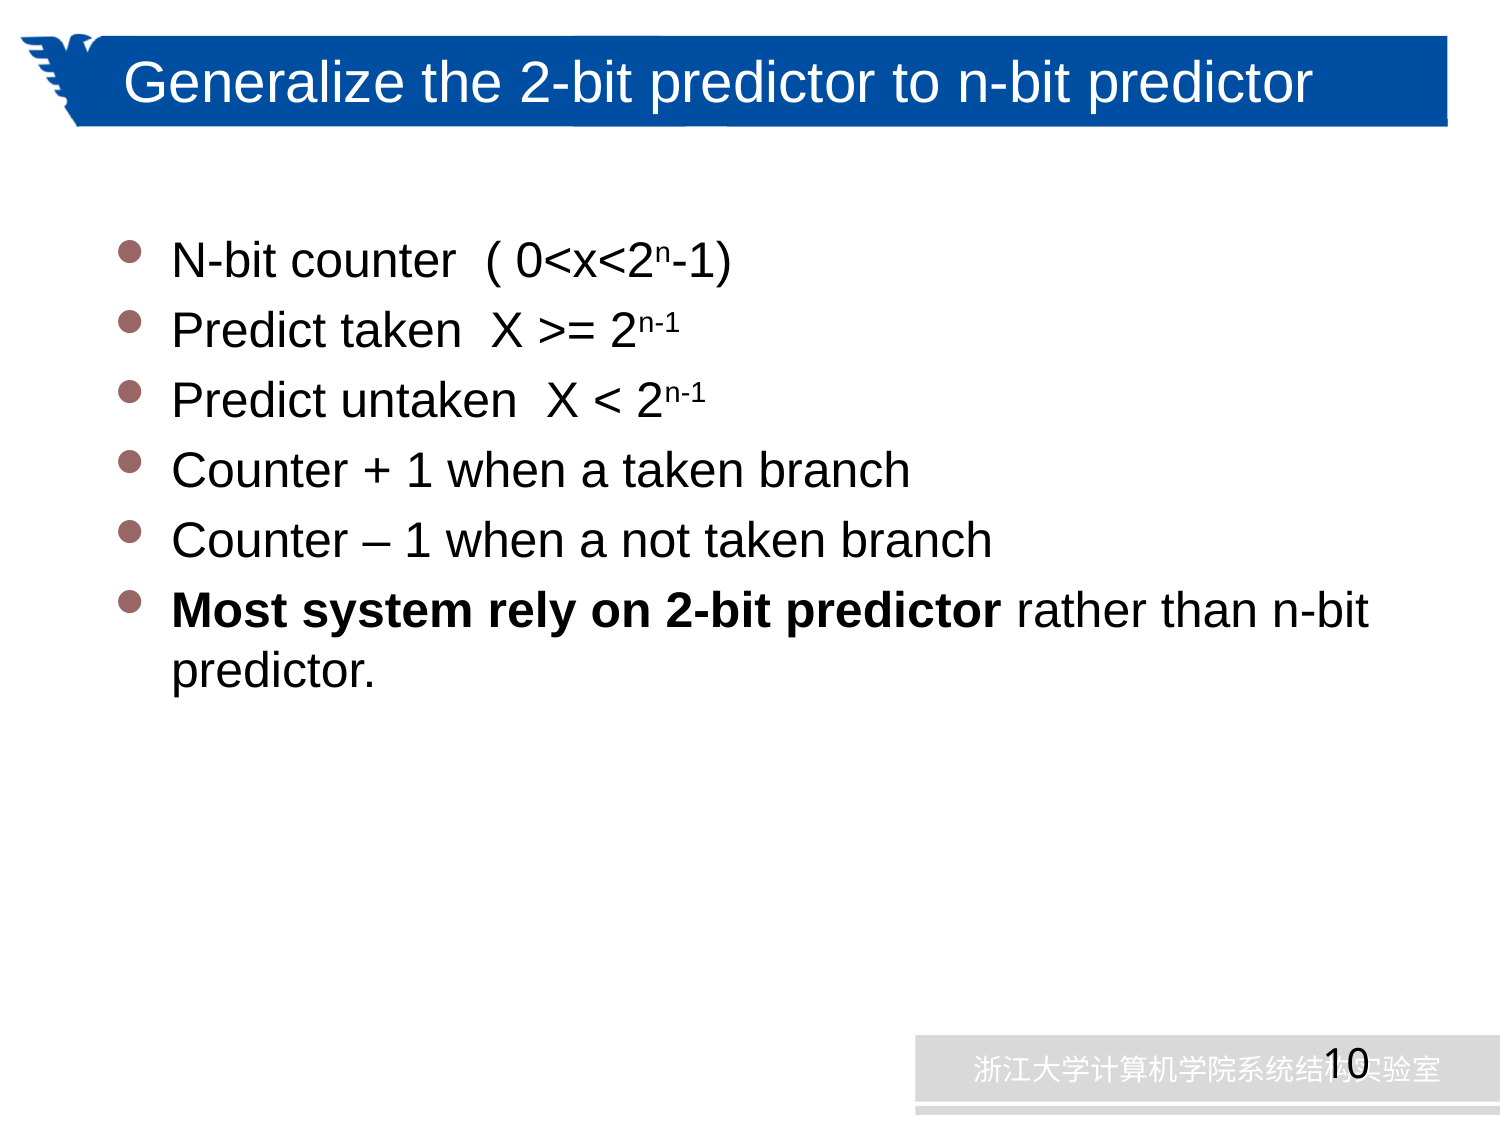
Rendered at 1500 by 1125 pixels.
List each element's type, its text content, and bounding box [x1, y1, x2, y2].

title Generalize the 2-bit predictor to n-bit predictor [108, 38, 1406, 121]
list N-bit counter ( 0<x<2n-1) Predict taken X >= 2n-1 Predict untaken X < 2n-1 Counter + 1 when a taken branch Counter – 1 when a not taken branch Most system rely on 2-bit predictor rather than n-bit predictor. [99, 219, 1400, 945]
picture [5, 19, 148, 127]
